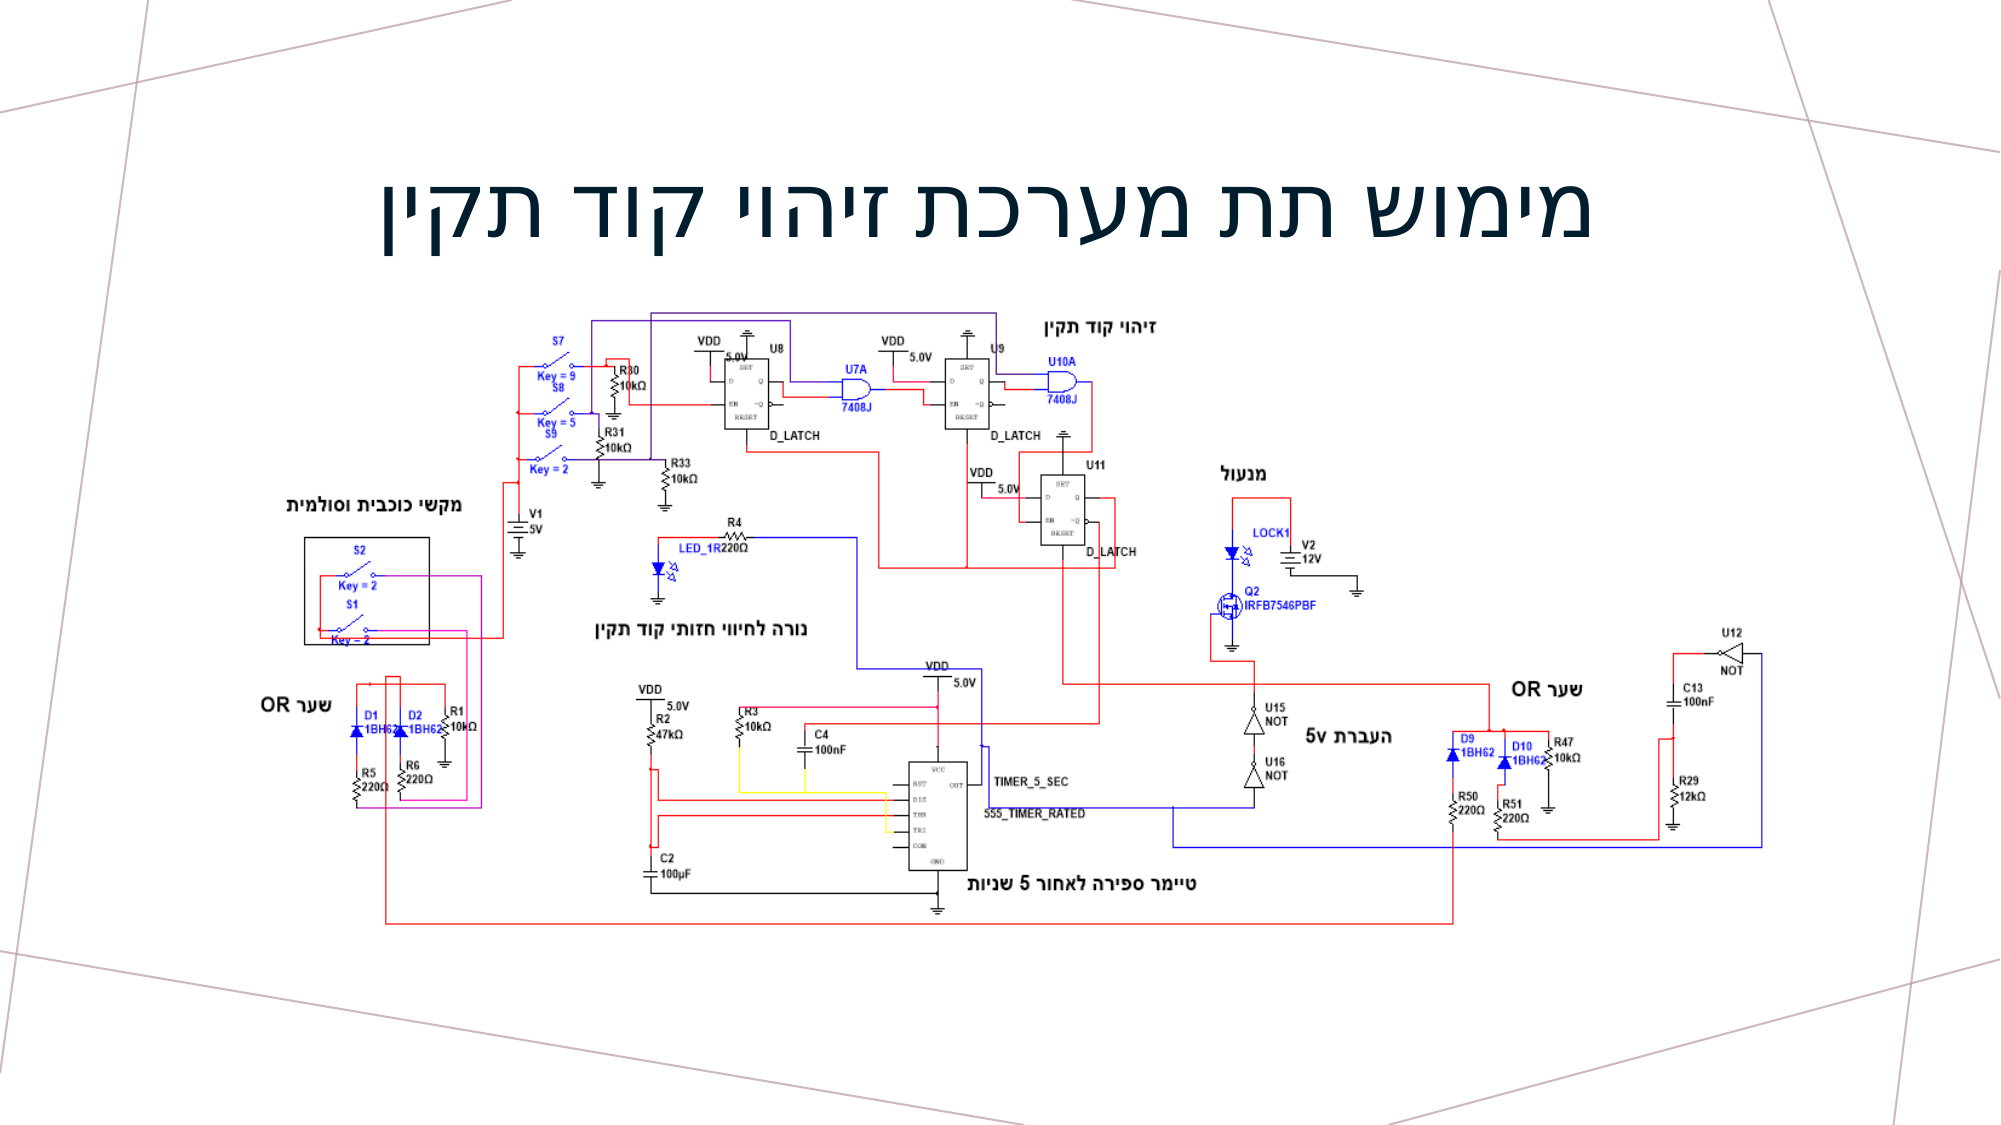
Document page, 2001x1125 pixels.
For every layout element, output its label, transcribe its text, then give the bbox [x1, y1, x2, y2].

title מימוש תת מערכת זיהוי קוד תקין [187, 87, 1813, 315]
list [206, 287, 1857, 972]
